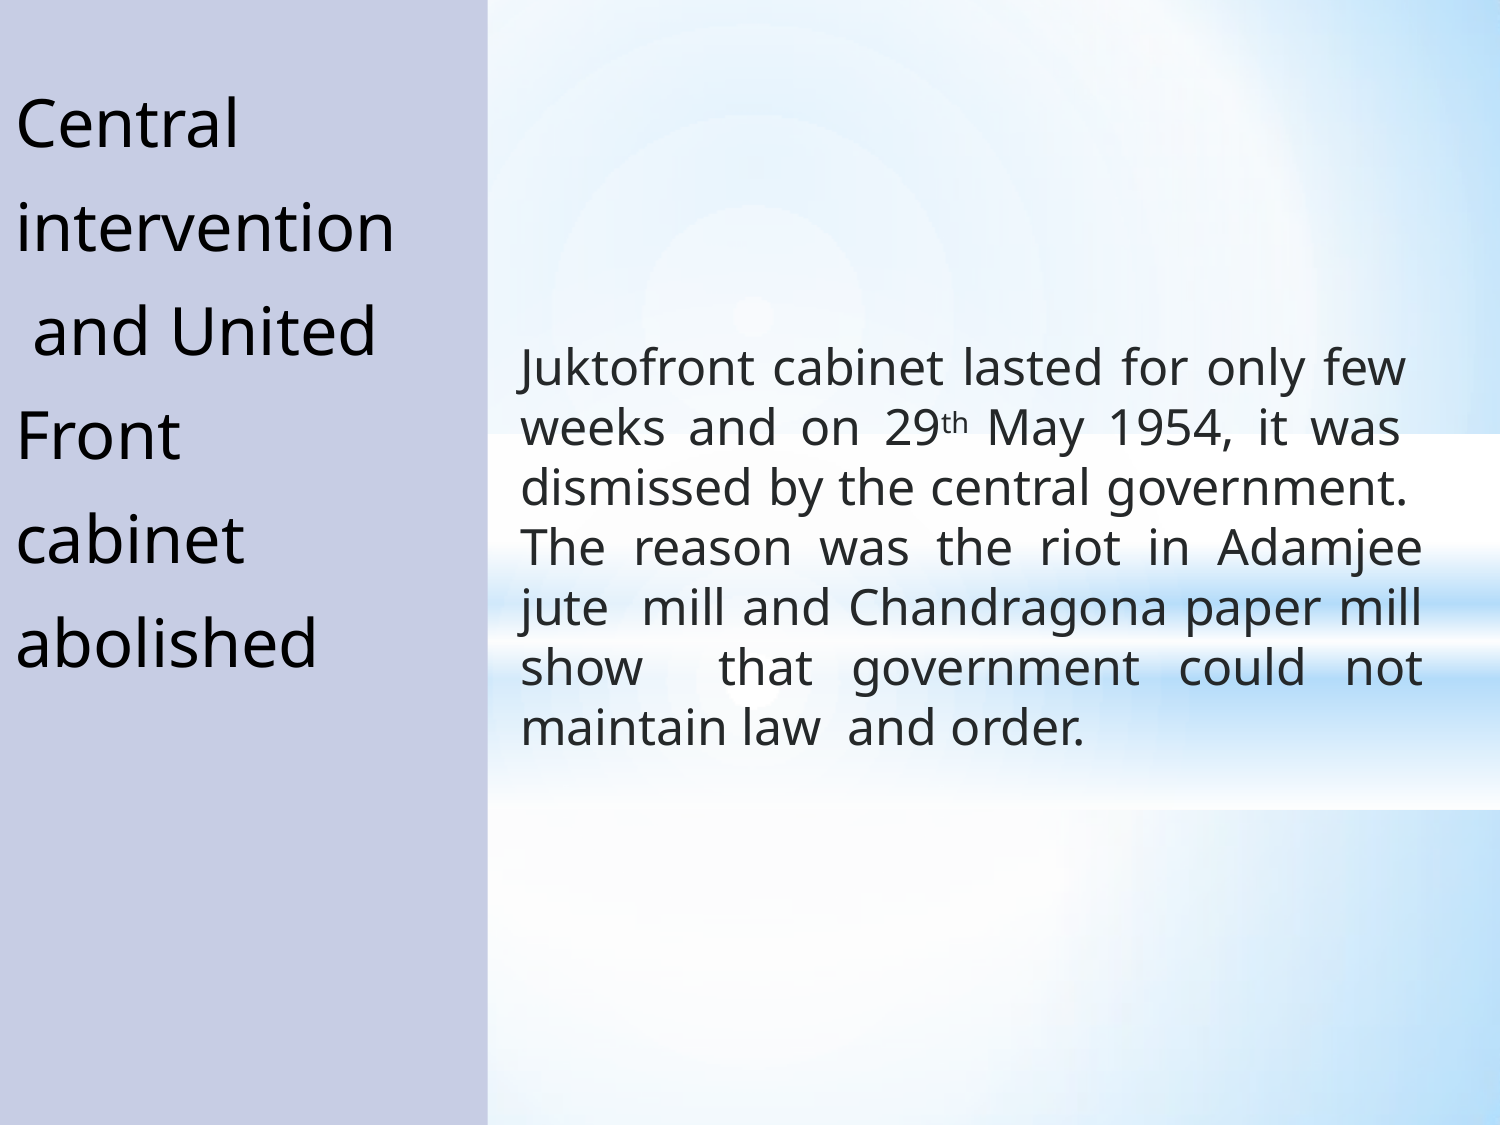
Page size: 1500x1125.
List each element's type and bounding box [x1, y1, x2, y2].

text_box [0, 0, 1500, 1125]
